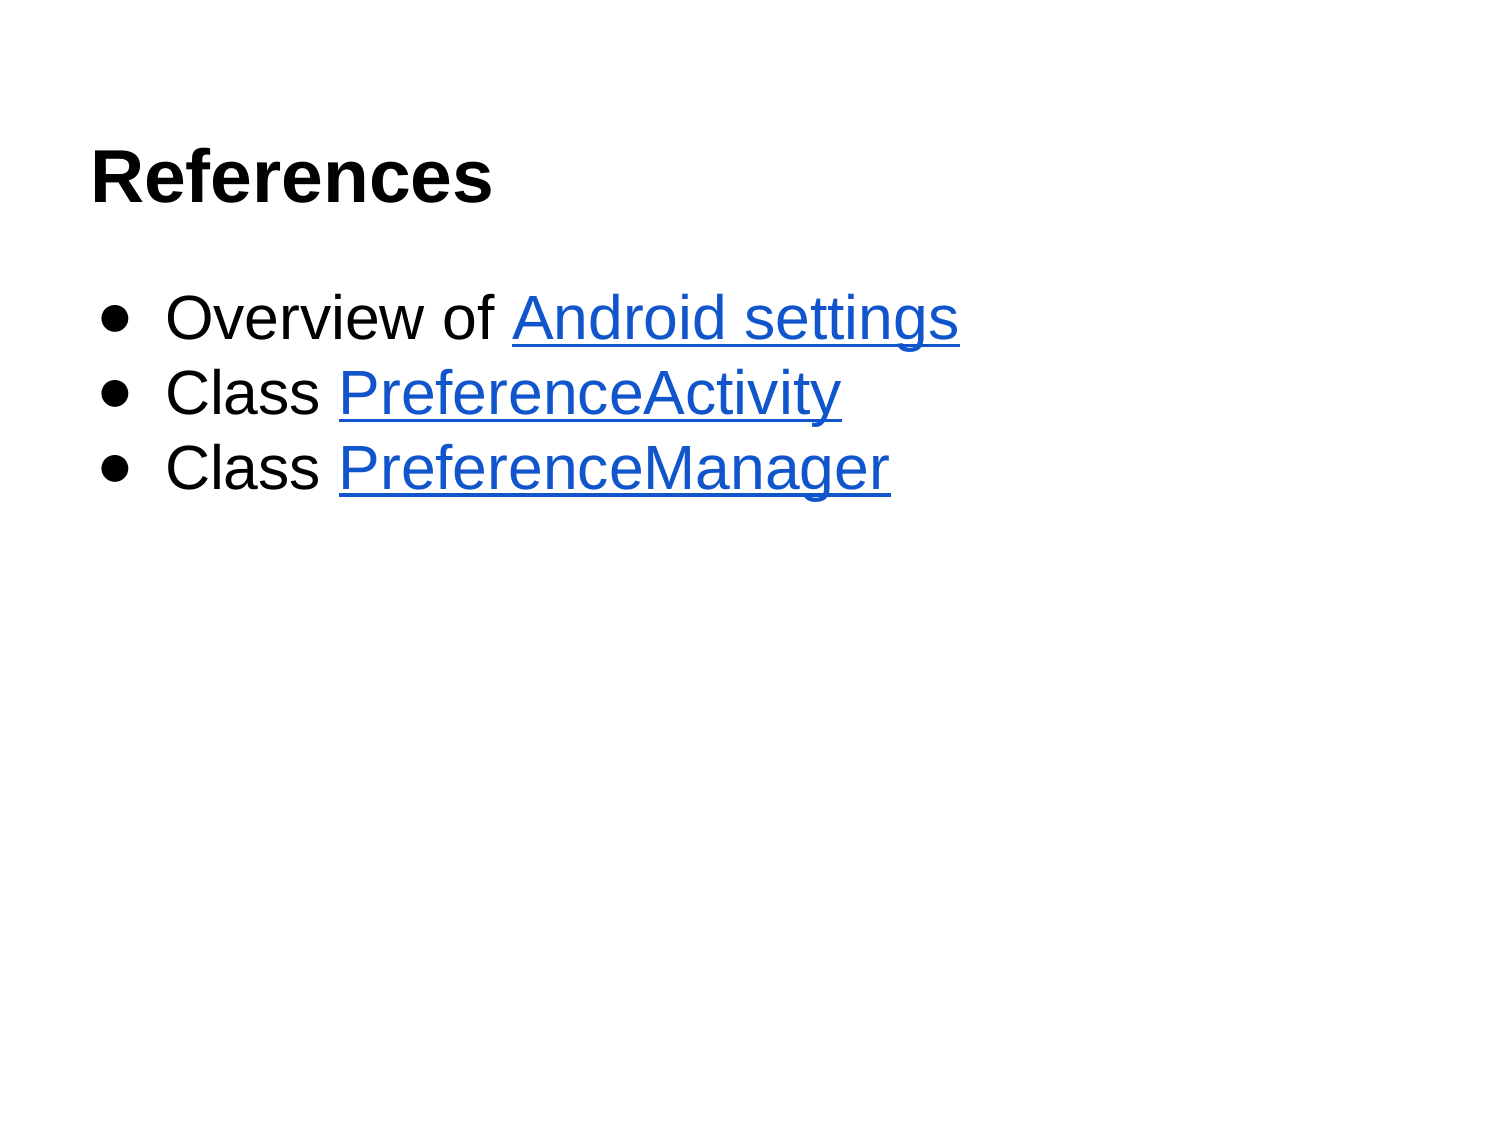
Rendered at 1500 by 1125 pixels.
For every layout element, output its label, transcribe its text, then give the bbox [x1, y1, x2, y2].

list Overview of Android settings Class PreferenceActivity Class PreferenceManager [75, 262, 1425, 1078]
title References [75, 45, 1425, 233]
